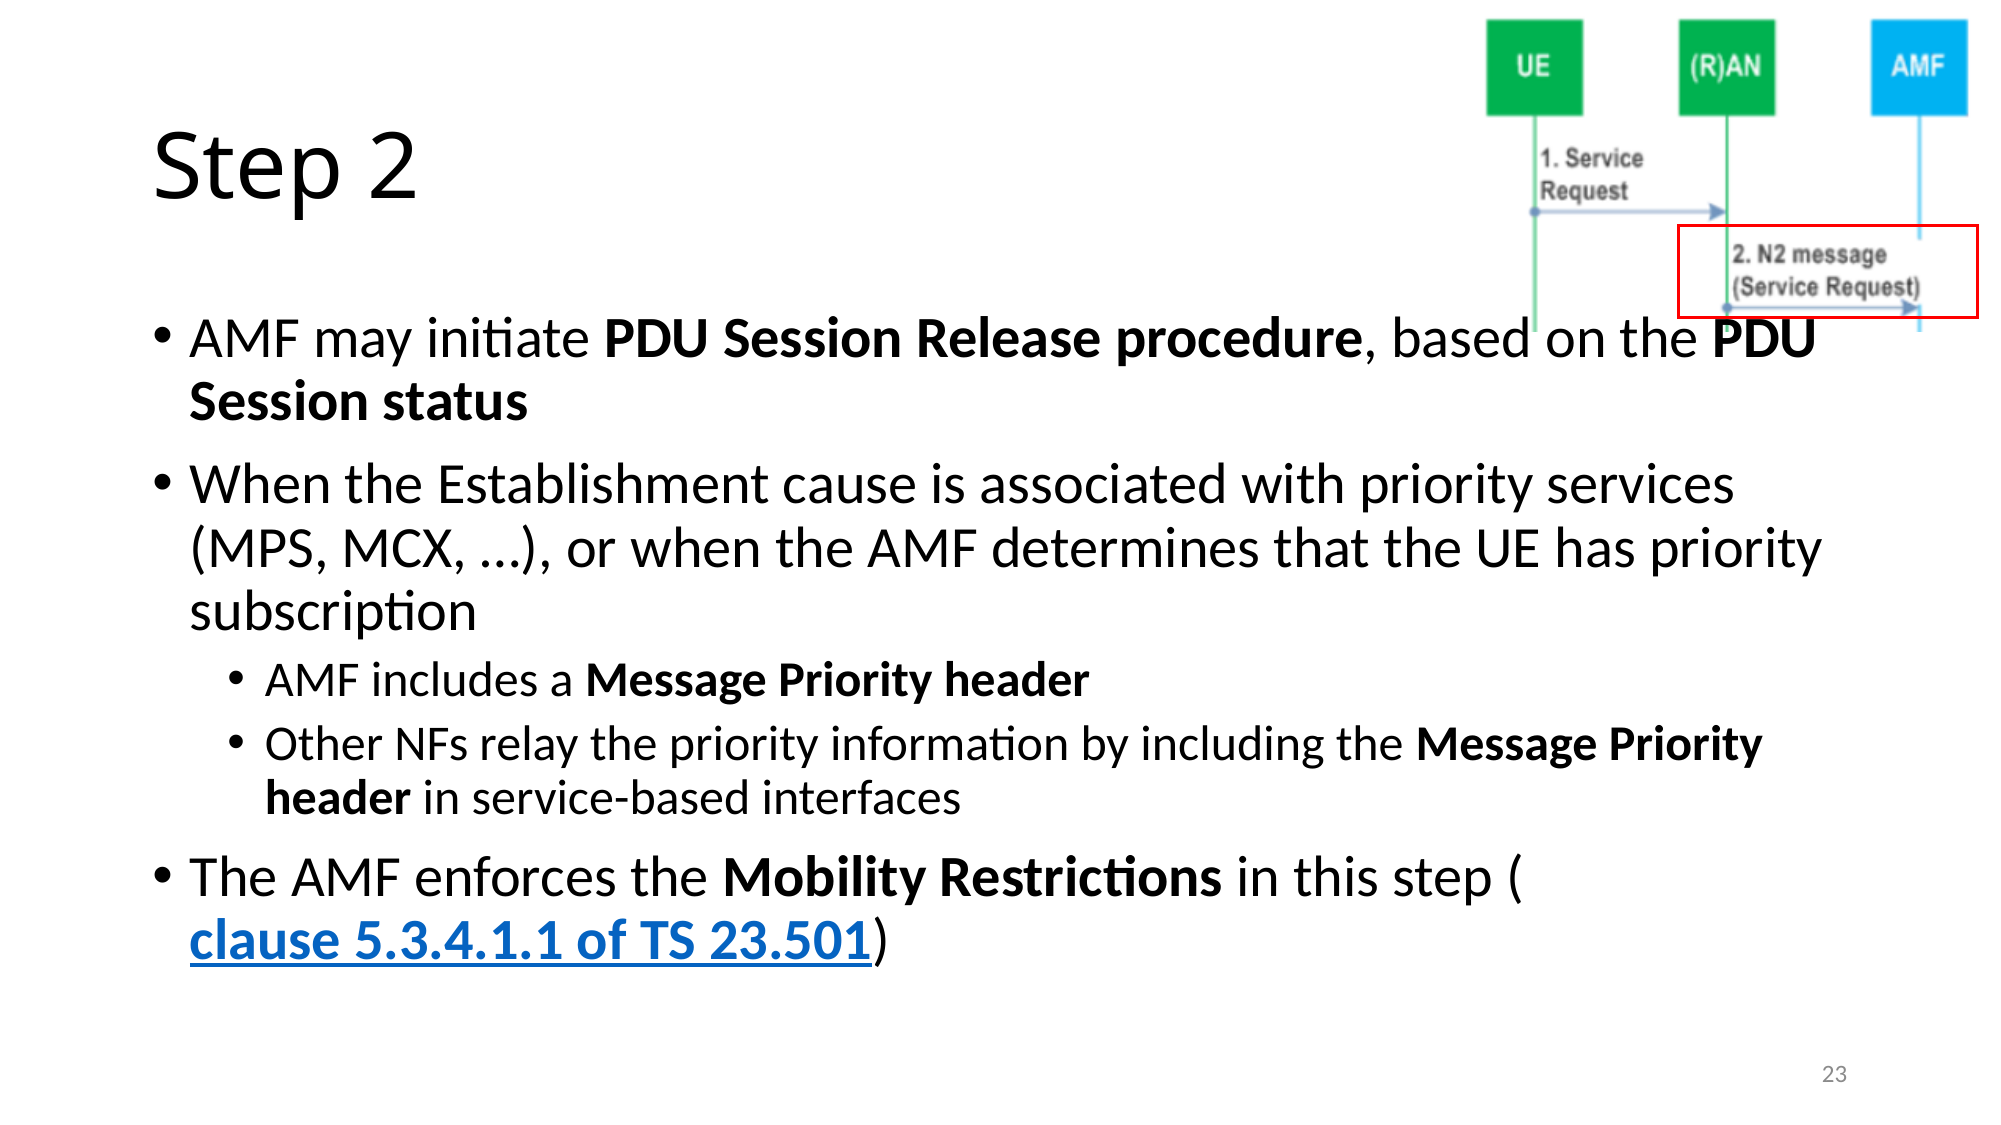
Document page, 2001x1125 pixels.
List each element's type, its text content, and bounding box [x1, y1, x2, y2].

title Step 2 [137, 59, 1469, 278]
picture [1469, 5, 1978, 332]
list AMF may initiate PDU Session Release procedure, based on the PDU Session status When the Establishment cause is associated with priority services (MPS, MCX, …), or when the AMF determines that the UE has priority subscription AMF includes a Message Priority header Other NFs relay the priority information by including the Message Priority header in service-based interfaces The AMF enforces the Mobility Restrictions in this step (clause 5.3.4.1.1 of TS 23.501) [137, 299, 1863, 1014]
slide_number 23 [1412, 1042, 1863, 1103]
